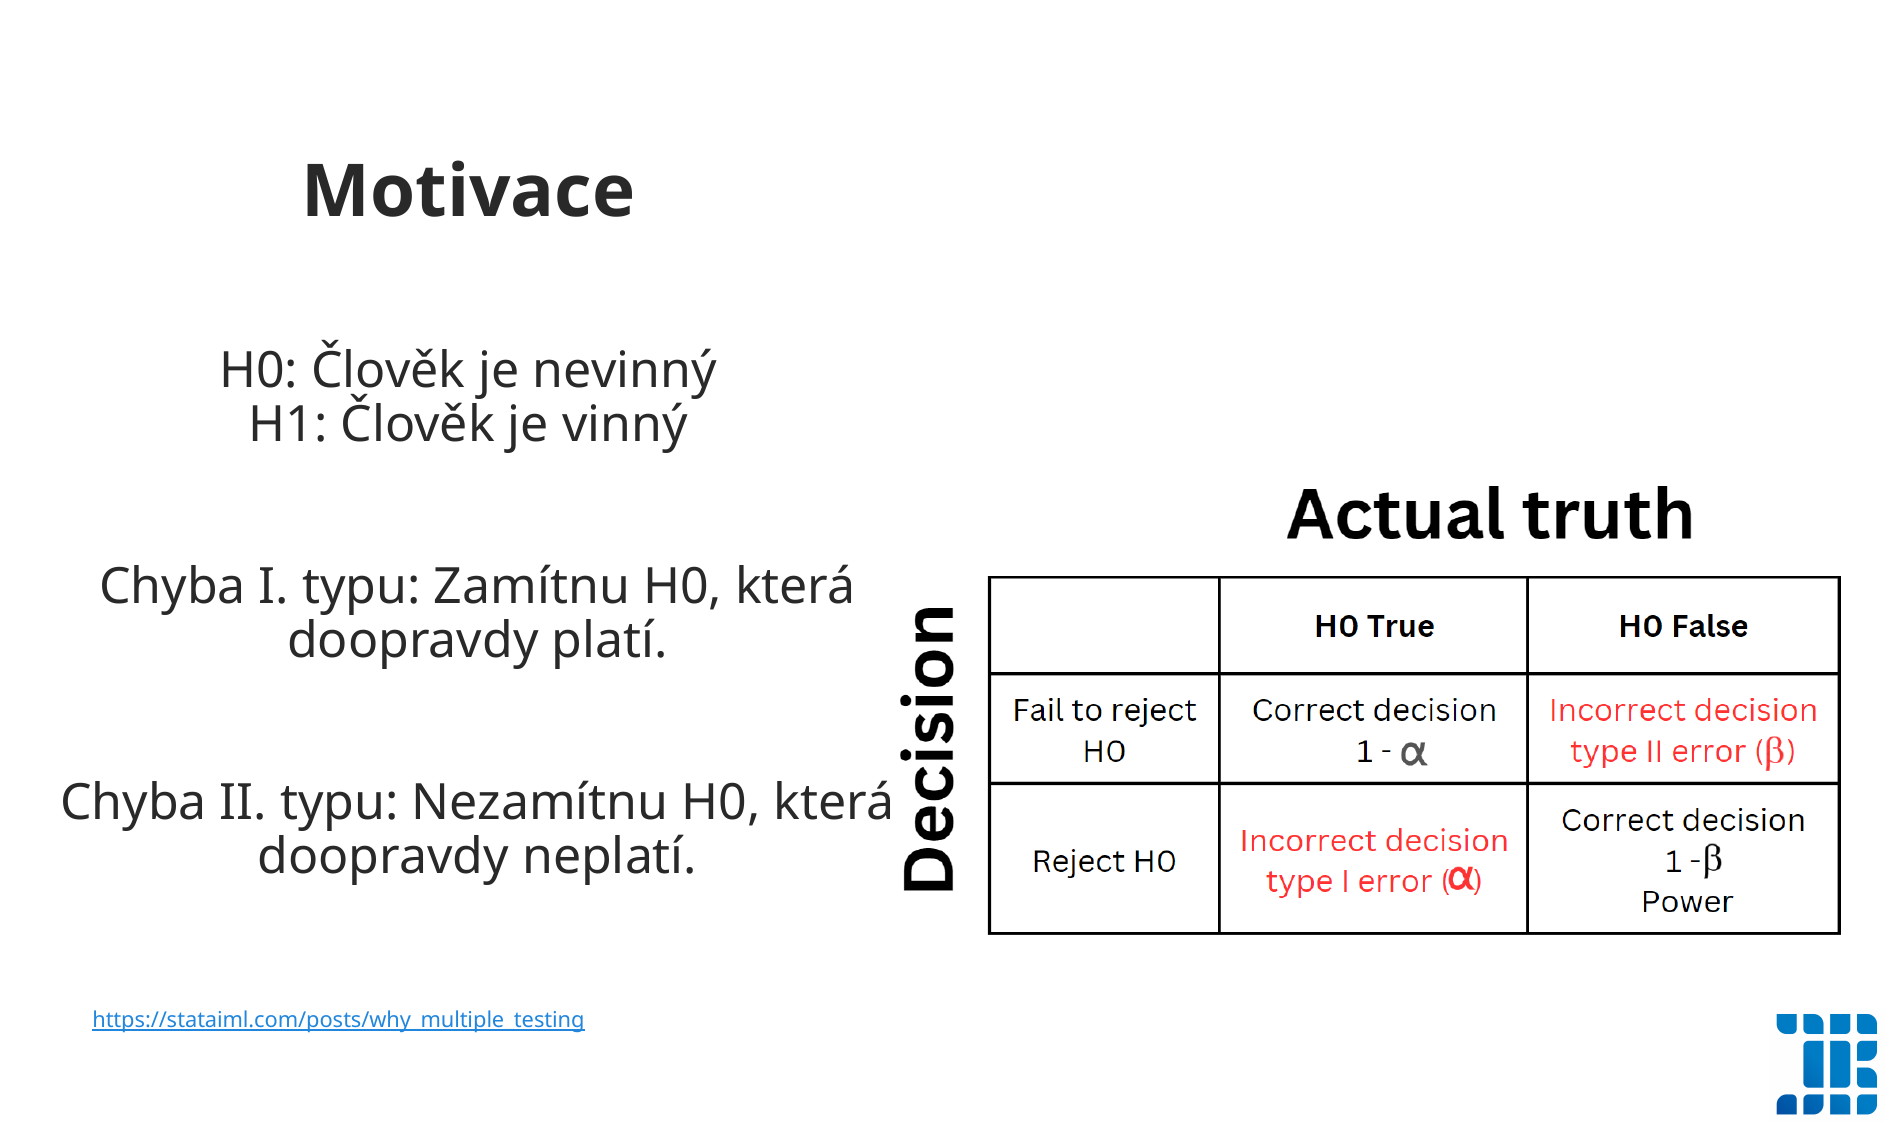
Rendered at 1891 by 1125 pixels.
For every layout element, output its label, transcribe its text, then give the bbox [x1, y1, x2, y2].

text_box Motivace [75, 105, 862, 280]
text_box Chyba I. typu: Zamítnu H0, která doopravdy platí. [32, 527, 870, 702]
text_box Chyba II. typu: Nezamítnu H0, která doopravdy neplatí. [32, 742, 870, 917]
picture [870, 405, 1891, 999]
text_box https://stataiml.com/posts/why_multiple_testing [77, 998, 1714, 1043]
text_box H0: Člověk je nevinný H1: Člověk je vinný [22, 311, 915, 486]
picture [1769, 1009, 1885, 1122]
